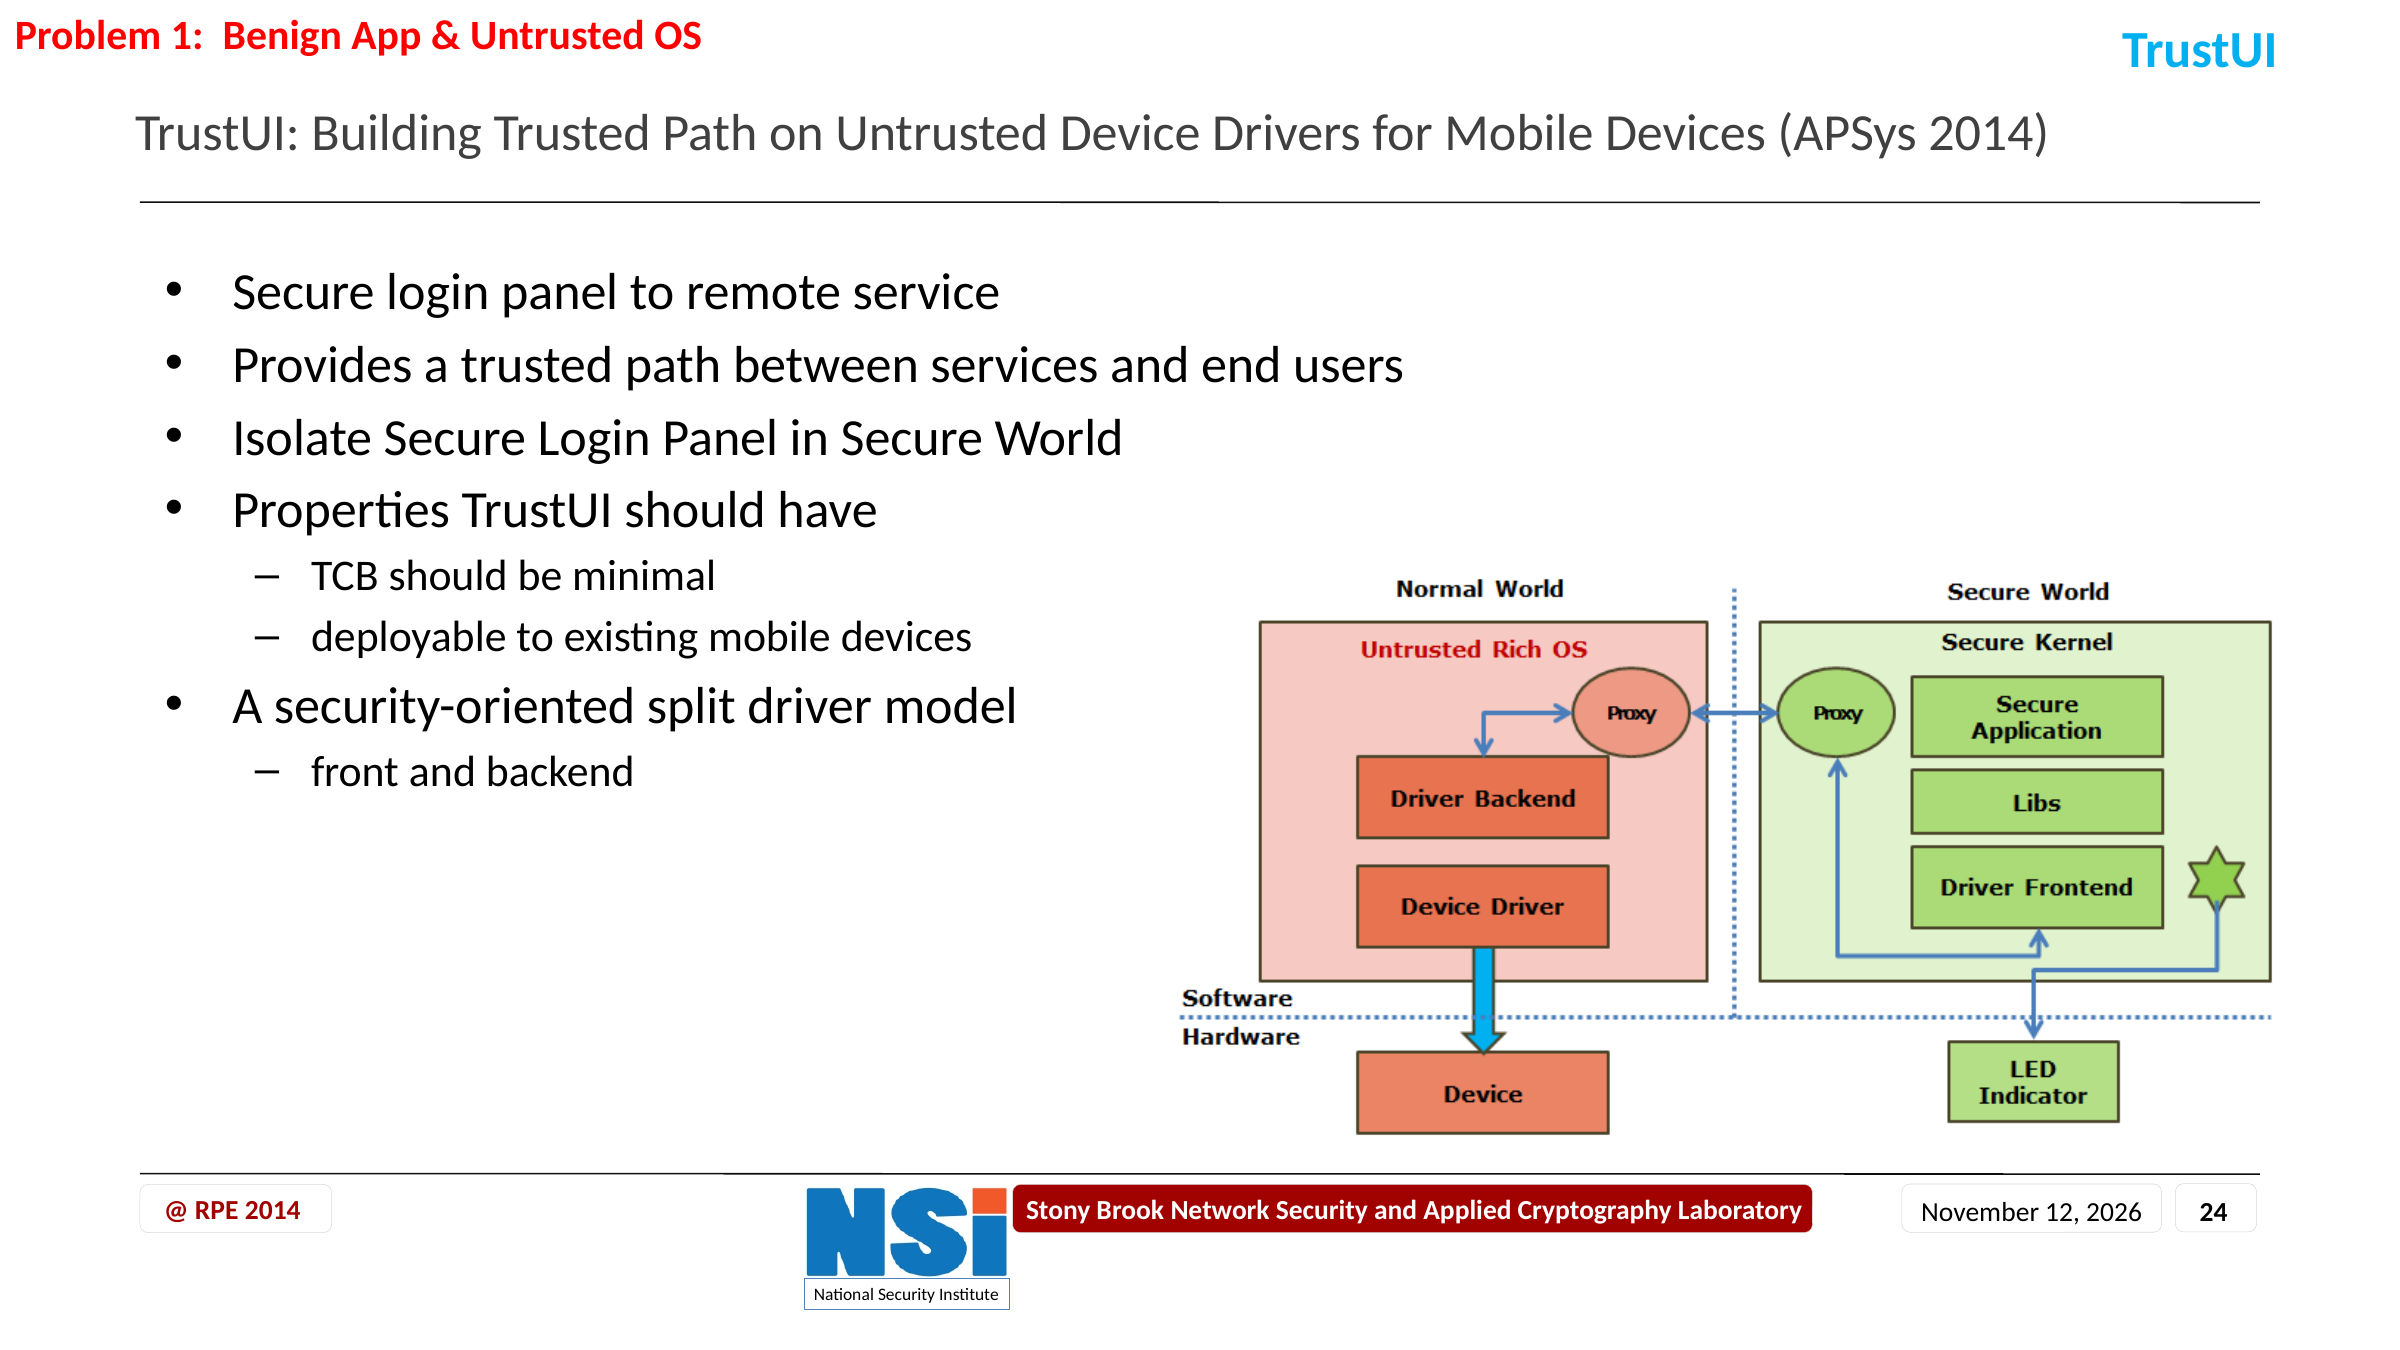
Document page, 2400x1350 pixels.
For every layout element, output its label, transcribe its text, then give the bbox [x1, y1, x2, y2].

text_box Problem 1: Benign App & Untrusted OS [0, 0, 938, 65]
text_box TrustUI [2107, 8, 2395, 86]
picture [804, 1186, 1009, 1277]
title TrustUI: Building Trusted Path on Untrusted Device Drivers for Mobile Devices (APSys 2014) [120, 36, 2260, 223]
text_box Secure login panel to remote service Provides a trusted path between services and end users Isolate Secure Login Panel in Secure World Properties TrustUI should have TCB should be minimal deployable to existing mobile devices A security-oriented split driver model front and backend [149, 249, 1500, 993]
picture [1174, 575, 2276, 1138]
